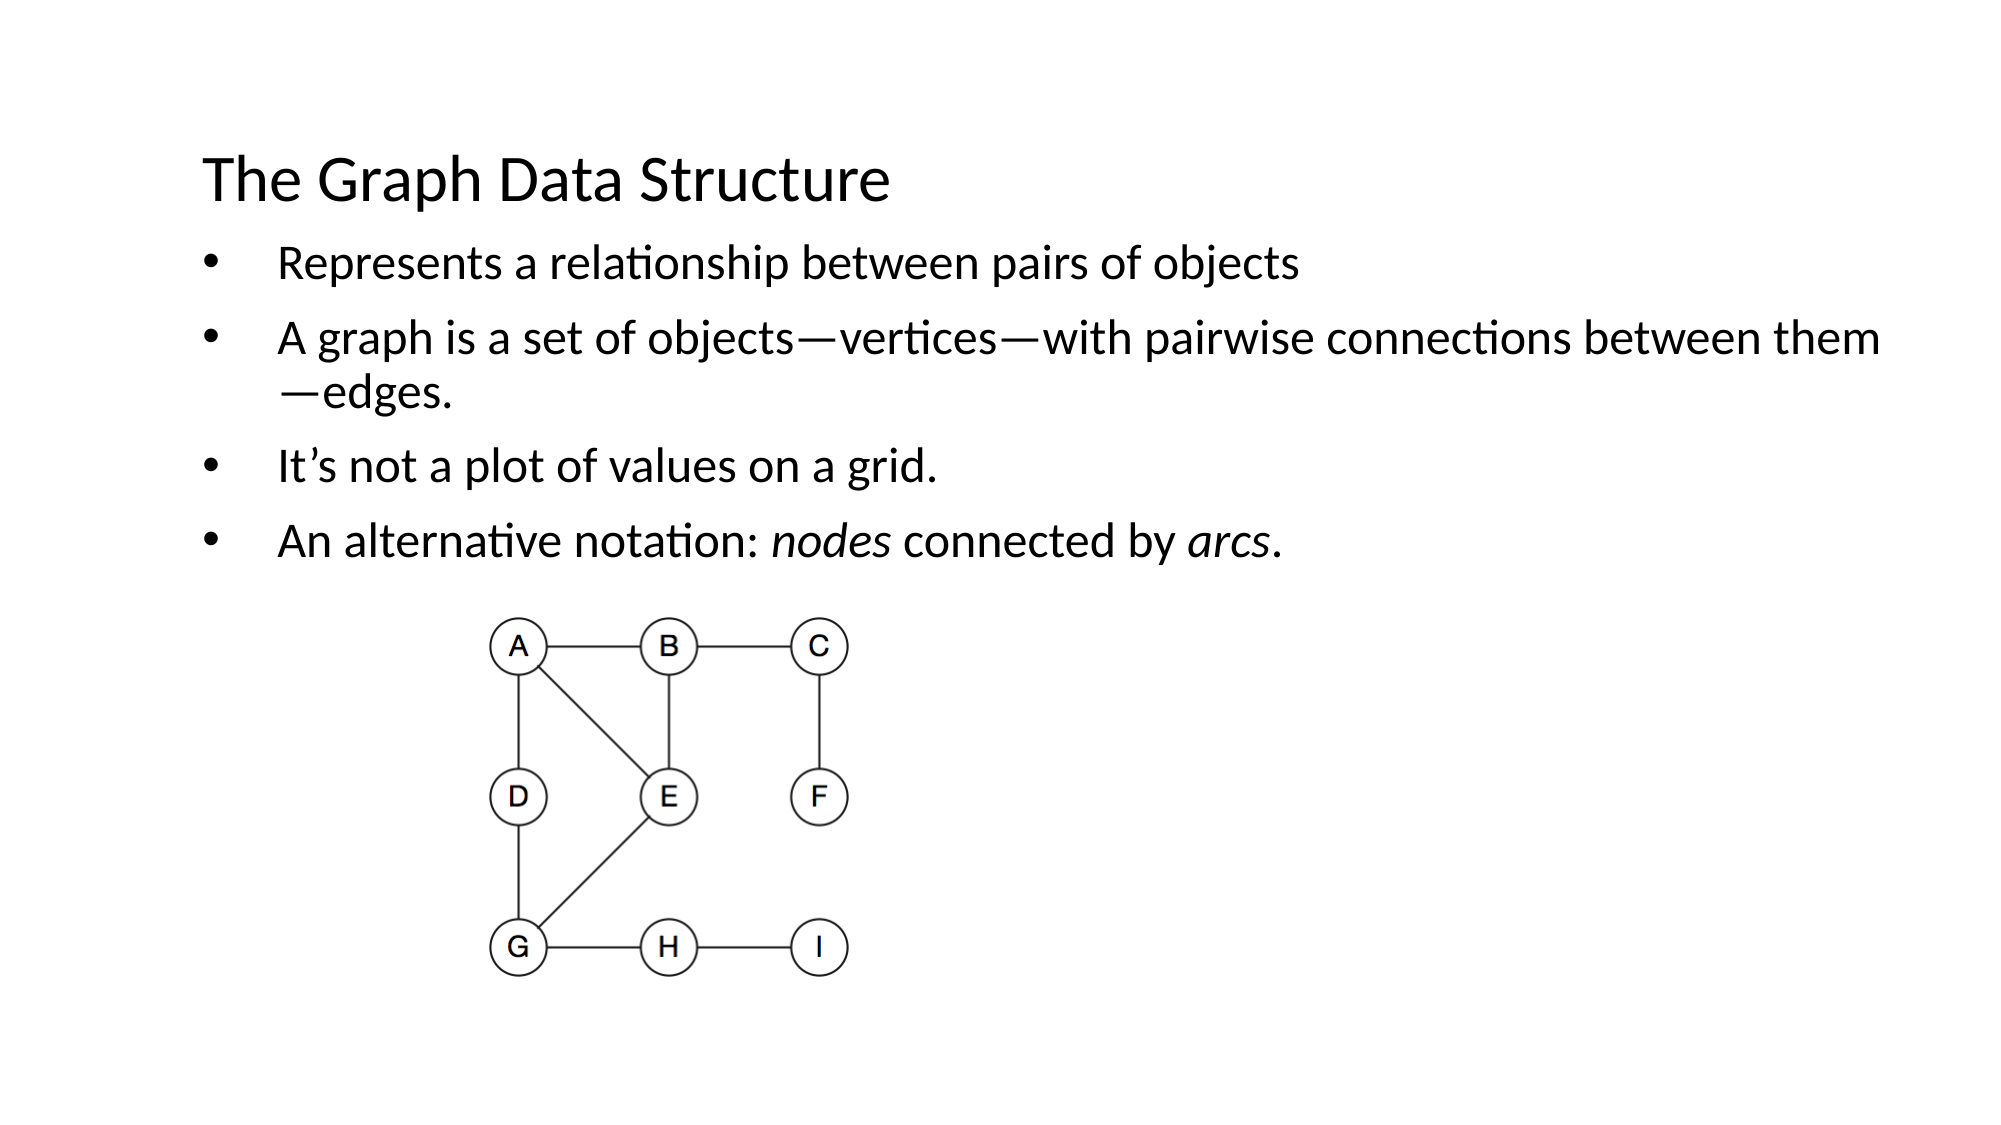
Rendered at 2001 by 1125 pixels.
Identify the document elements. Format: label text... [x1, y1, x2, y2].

list The Graph Data Structure Represents a relationship between pairs of objects A graph is a set of objects—vertices—with pairwise connections between them—edges. It’s not a plot of values on a grid. An alternative notation: nodes connected by arcs. [187, 135, 1913, 1083]
picture [481, 609, 857, 985]
